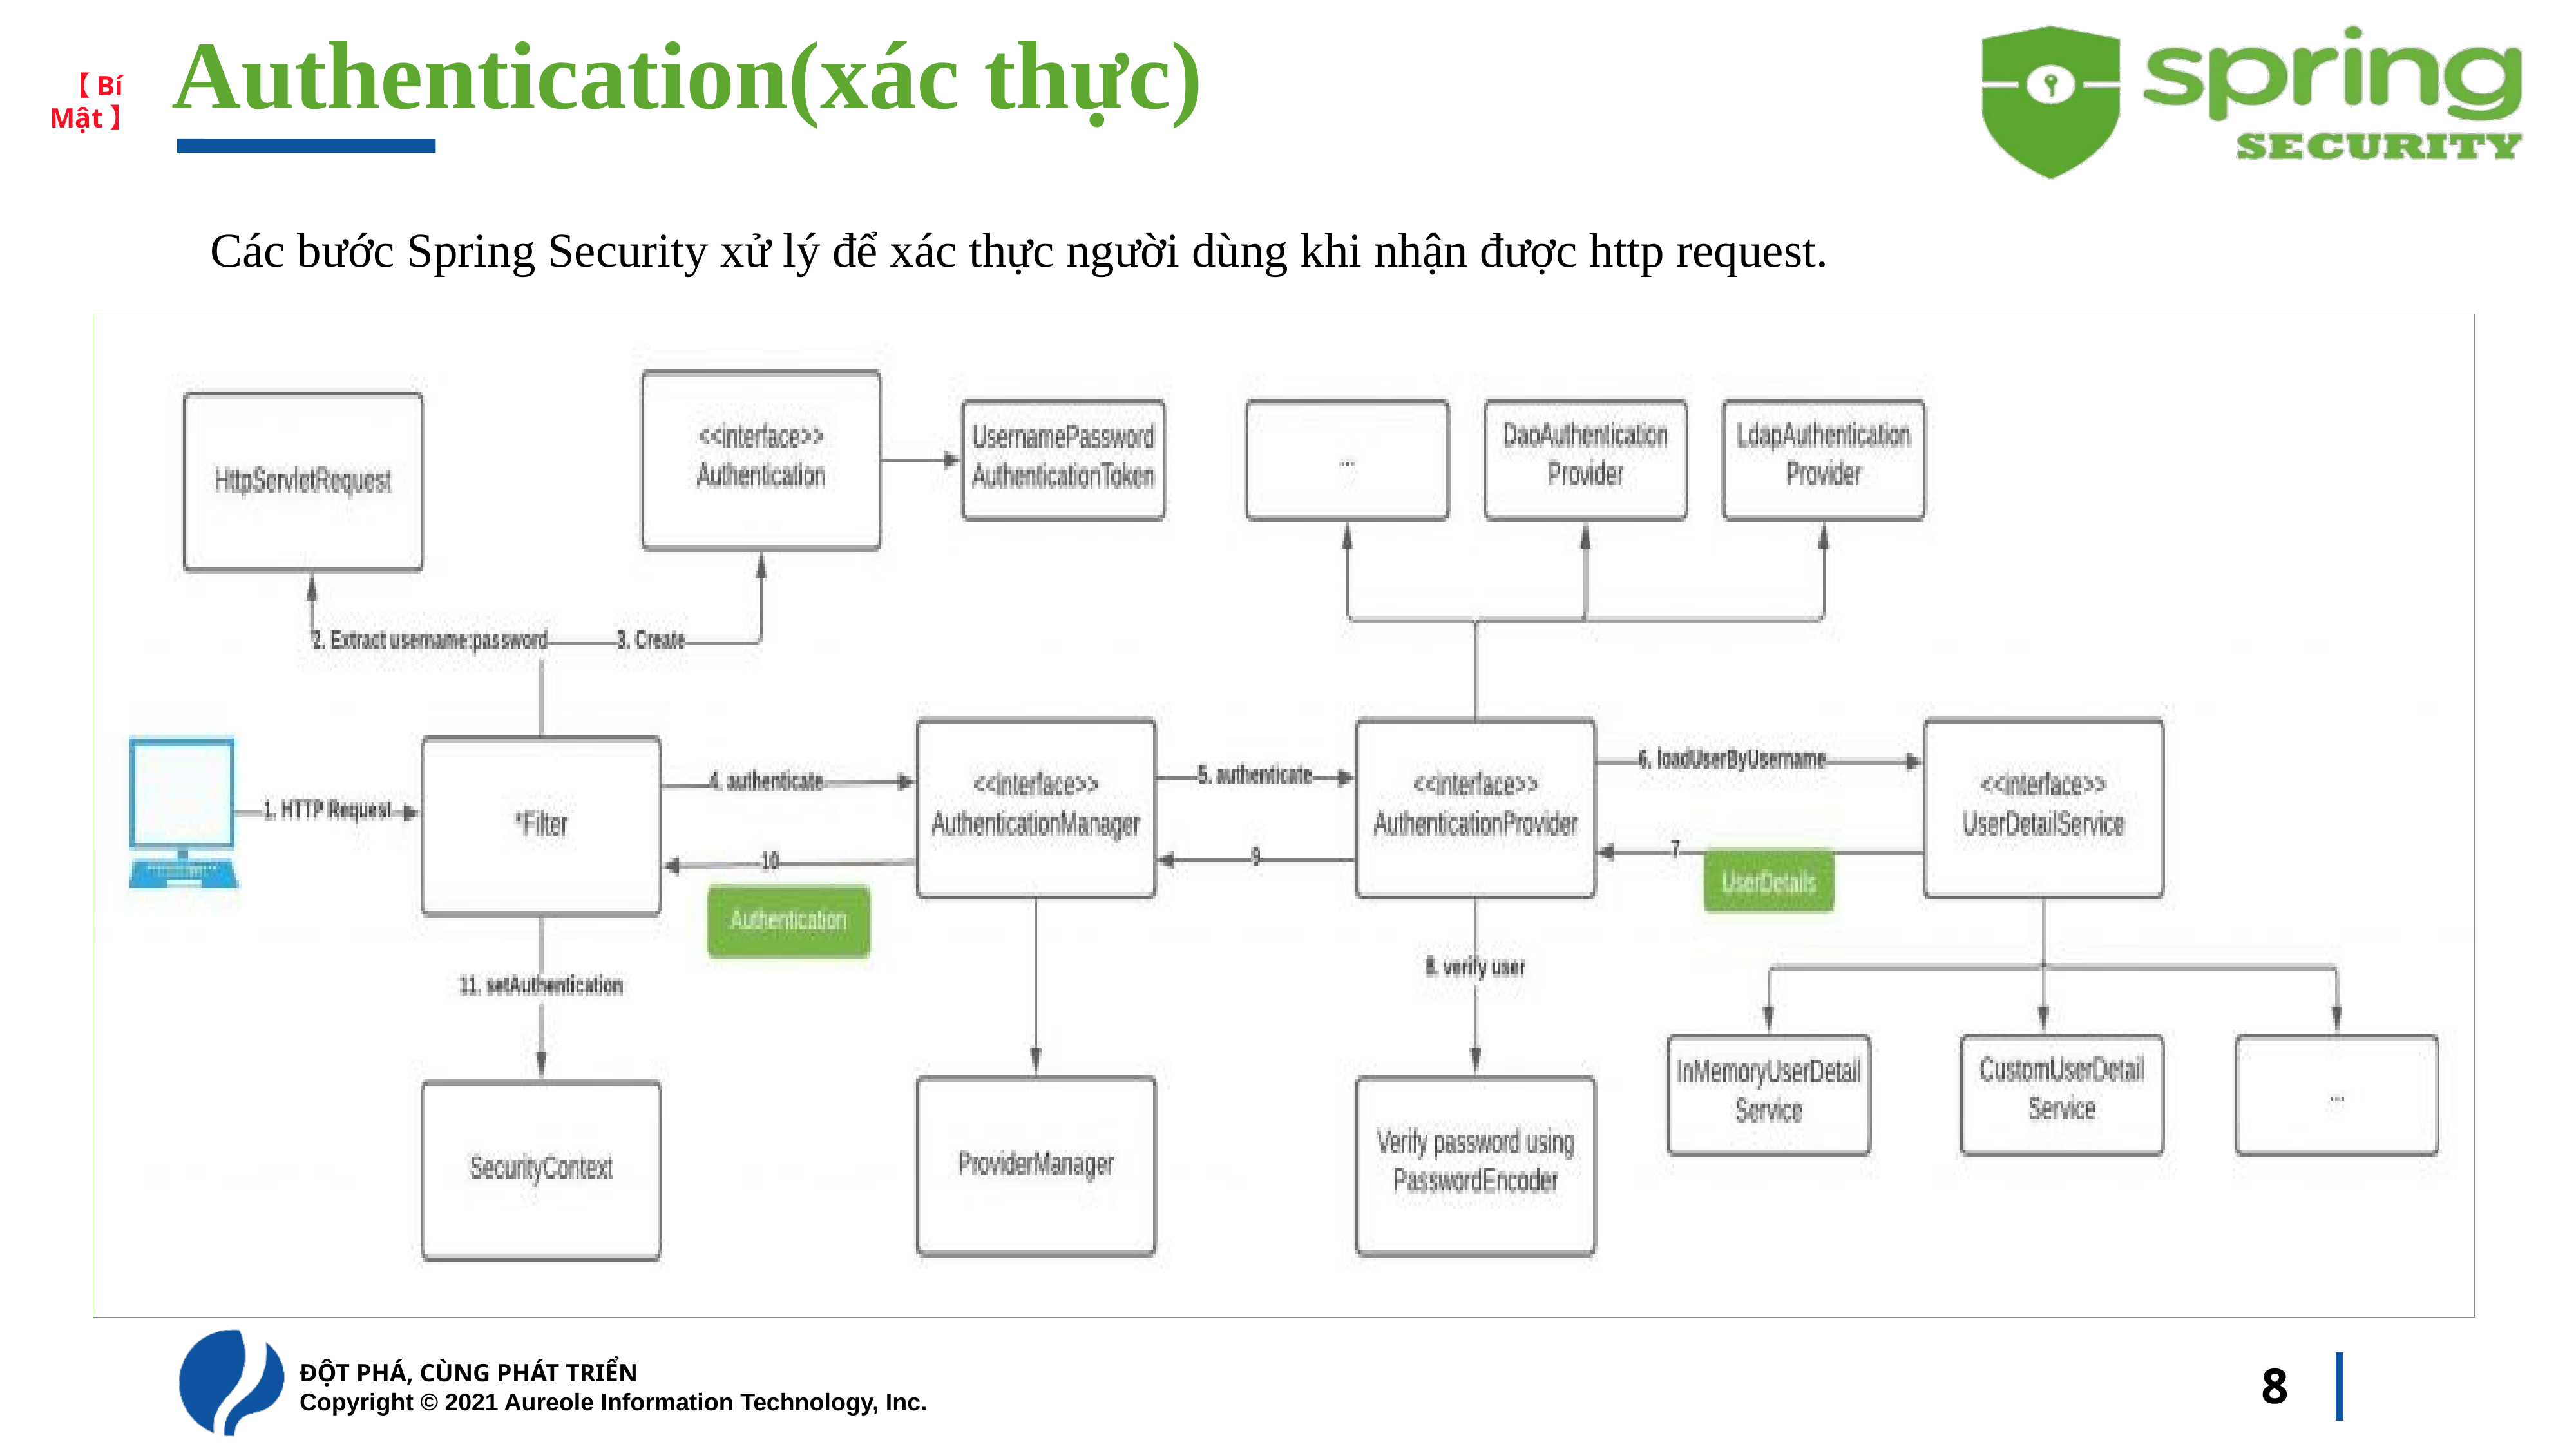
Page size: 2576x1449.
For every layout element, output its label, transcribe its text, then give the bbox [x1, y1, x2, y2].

picture [177, 1327, 291, 1441]
text_box Các bước Spring Security xử lý để xác thực người dùng khi nhận được http request. [200, 213, 2168, 281]
picture [1944, 21, 2550, 182]
picture [93, 314, 2475, 1318]
title Authentication(xác thực) [162, 19, 2384, 135]
